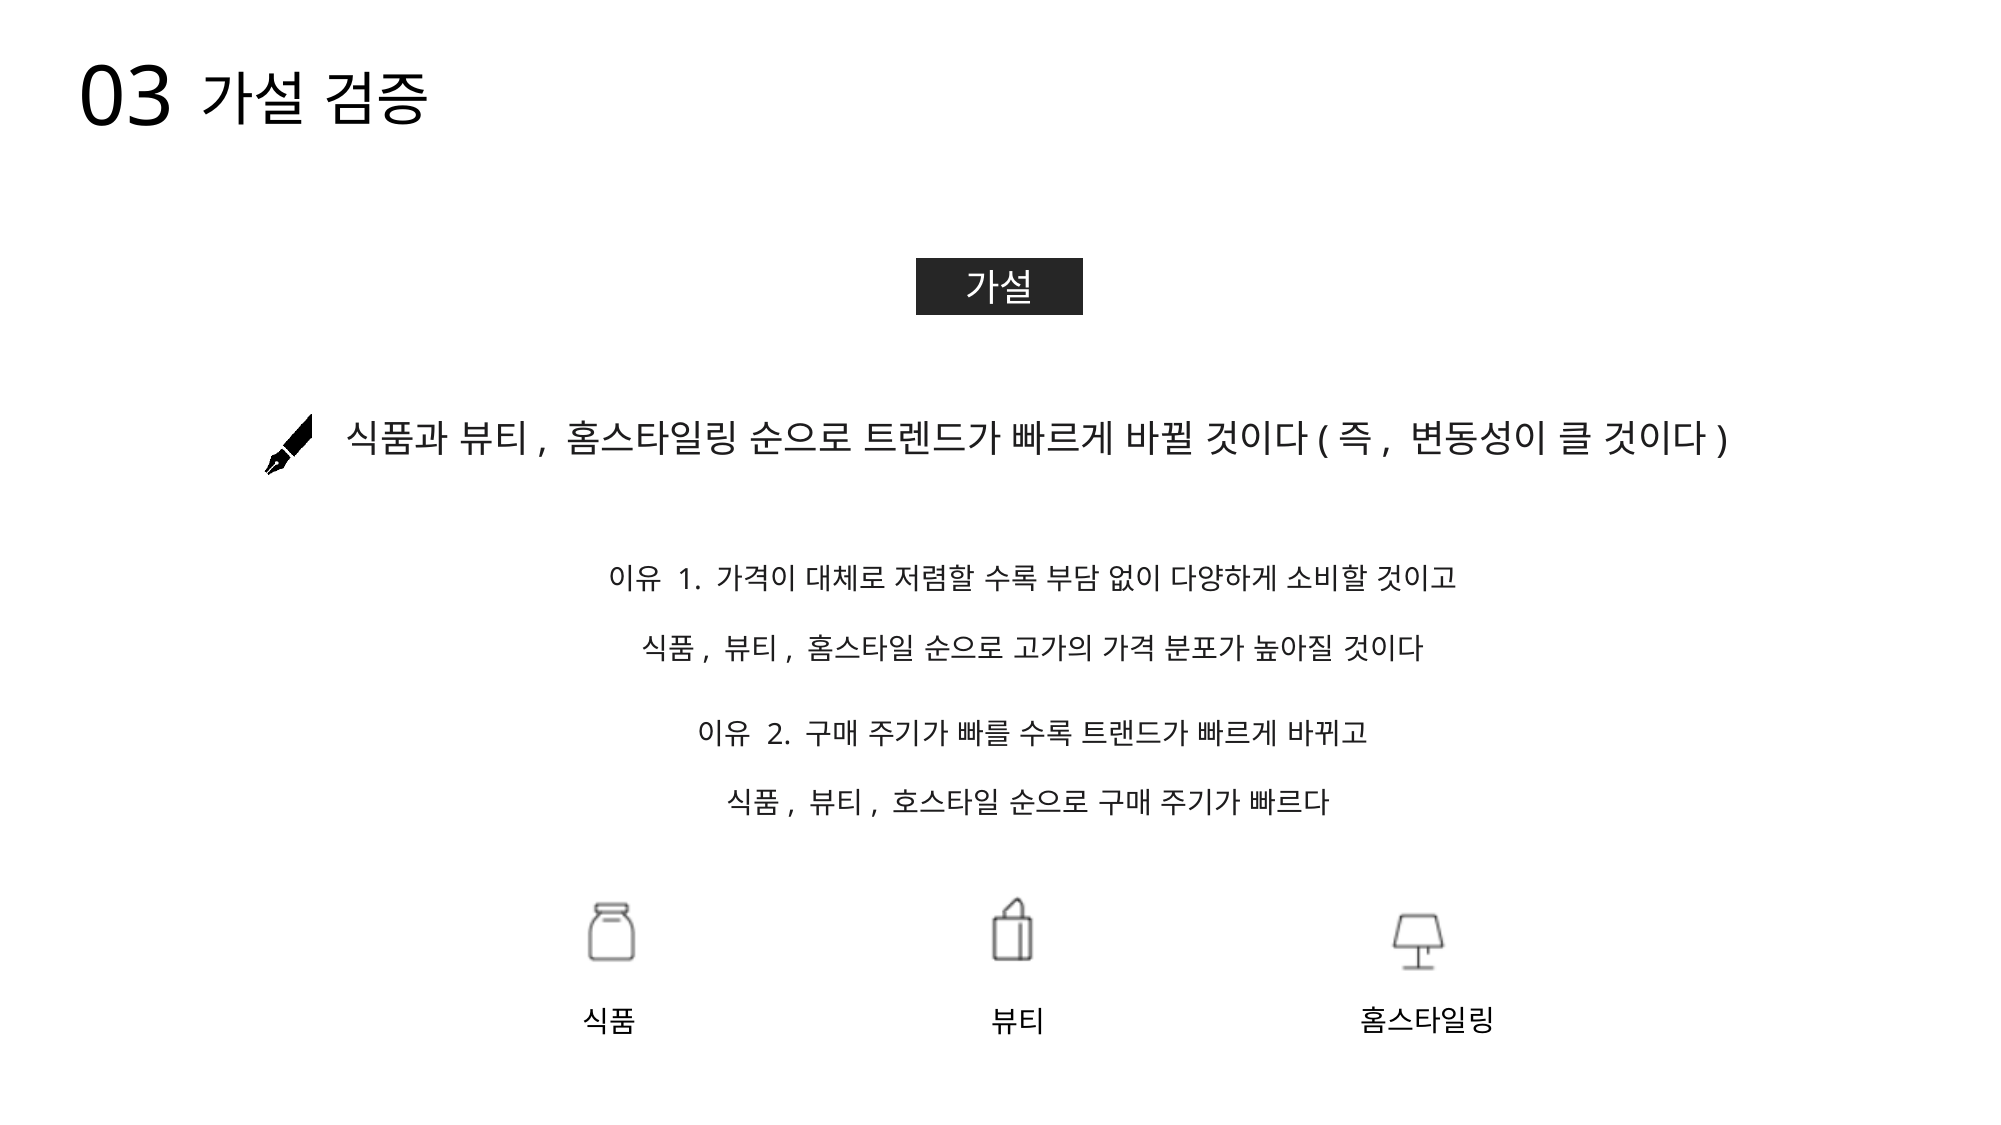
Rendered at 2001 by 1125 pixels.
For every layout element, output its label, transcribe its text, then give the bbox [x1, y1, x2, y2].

text_box 식품과 뷰티, 홈스타일링 순으로 트렌드가 빠르게 바뀔 것이다(즉, 변동성이 클 것이다) [322, 408, 1751, 468]
picture [256, 412, 319, 476]
text_box 가설 검증 [185, 54, 736, 140]
text_box 이유 1. 가격이 대체로 저렴할 수록 부담 없이 다양하게 소비할 것이고 식품, 뷰티, 홈스타일 순으로 고가의 가격 분포가 높아질 것이다 이유 2. 구매 주기가 빠를 수록 트랜드가 빠르게 바뀌고 식품, 뷰티, 호스타일 순으로 구매 주기가 빠르다 [318, 517, 1748, 828]
text_box 뷰티 [877, 996, 1160, 1046]
picture [949, 881, 1067, 980]
picture [552, 888, 667, 981]
text_box 식품 [468, 995, 751, 1046]
picture [1348, 888, 1481, 989]
text_box 가설 [724, 256, 1276, 317]
text_box 03 [63, 34, 615, 150]
text_box 홈스타일링 [1286, 995, 1569, 1045]
